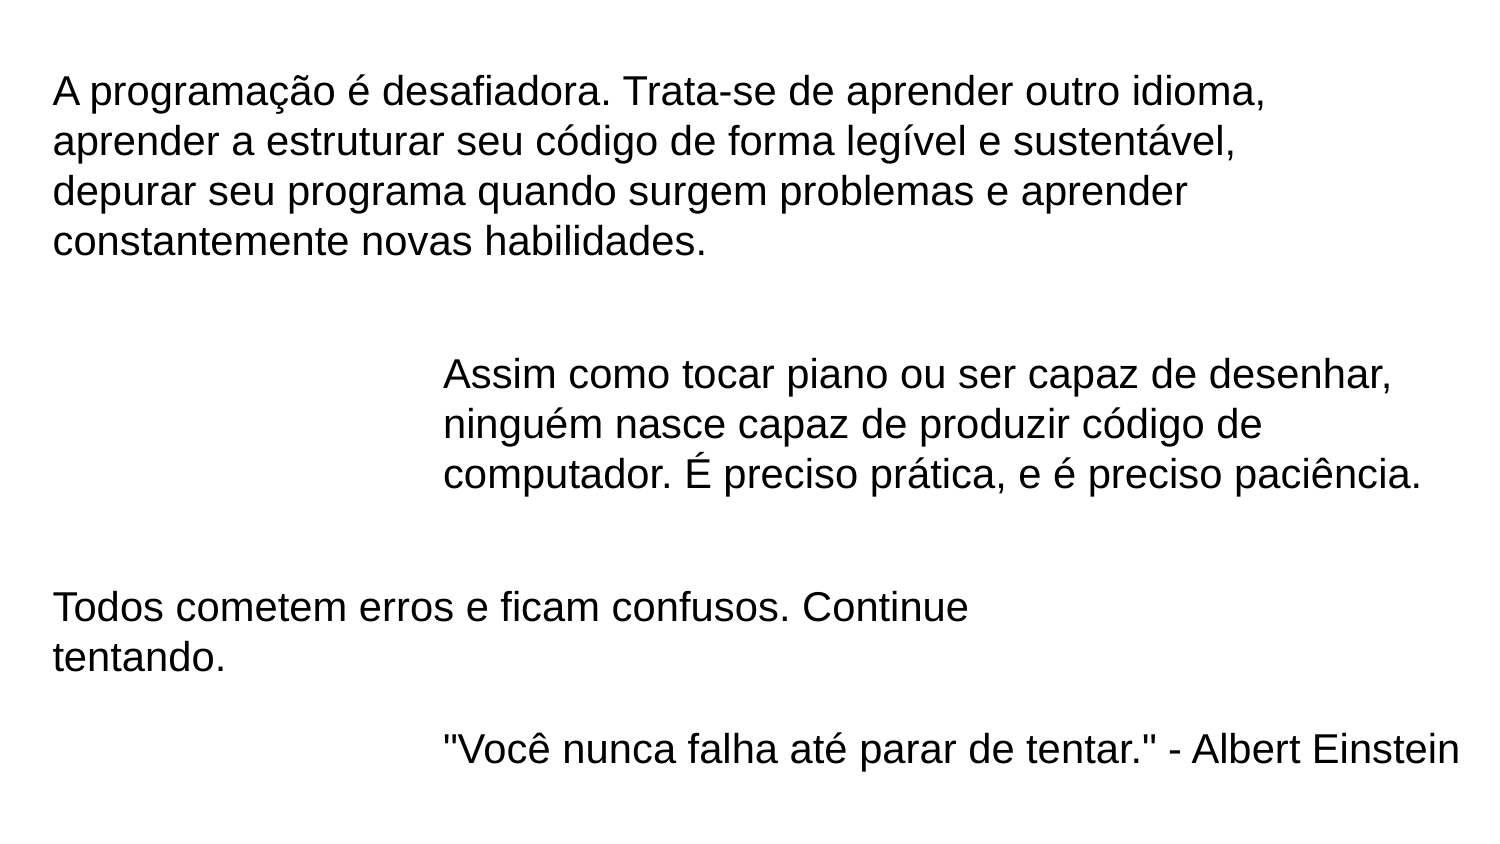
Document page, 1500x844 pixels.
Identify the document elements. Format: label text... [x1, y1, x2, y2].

text_box A programação é desafiadora. Trata-se de aprender outro idioma, aprender a estruturar seu código de forma legível e sustentável, depurar seu programa quando surgem problemas e aprender constantemente novas habilidades. [37, 12, 1388, 315]
text_box Assim como tocar piano ou ser capaz de desenhar, ninguém nasce capaz de produzir código de computador. É preciso prática, e é preciso paciência. [428, 270, 1452, 573]
text_box "Você nunca falha até parar de tentar." - Albert Einstein [428, 650, 1500, 844]
text_box Todos cometem erros e ficam confusos. Continue tentando. [37, 533, 1062, 727]
